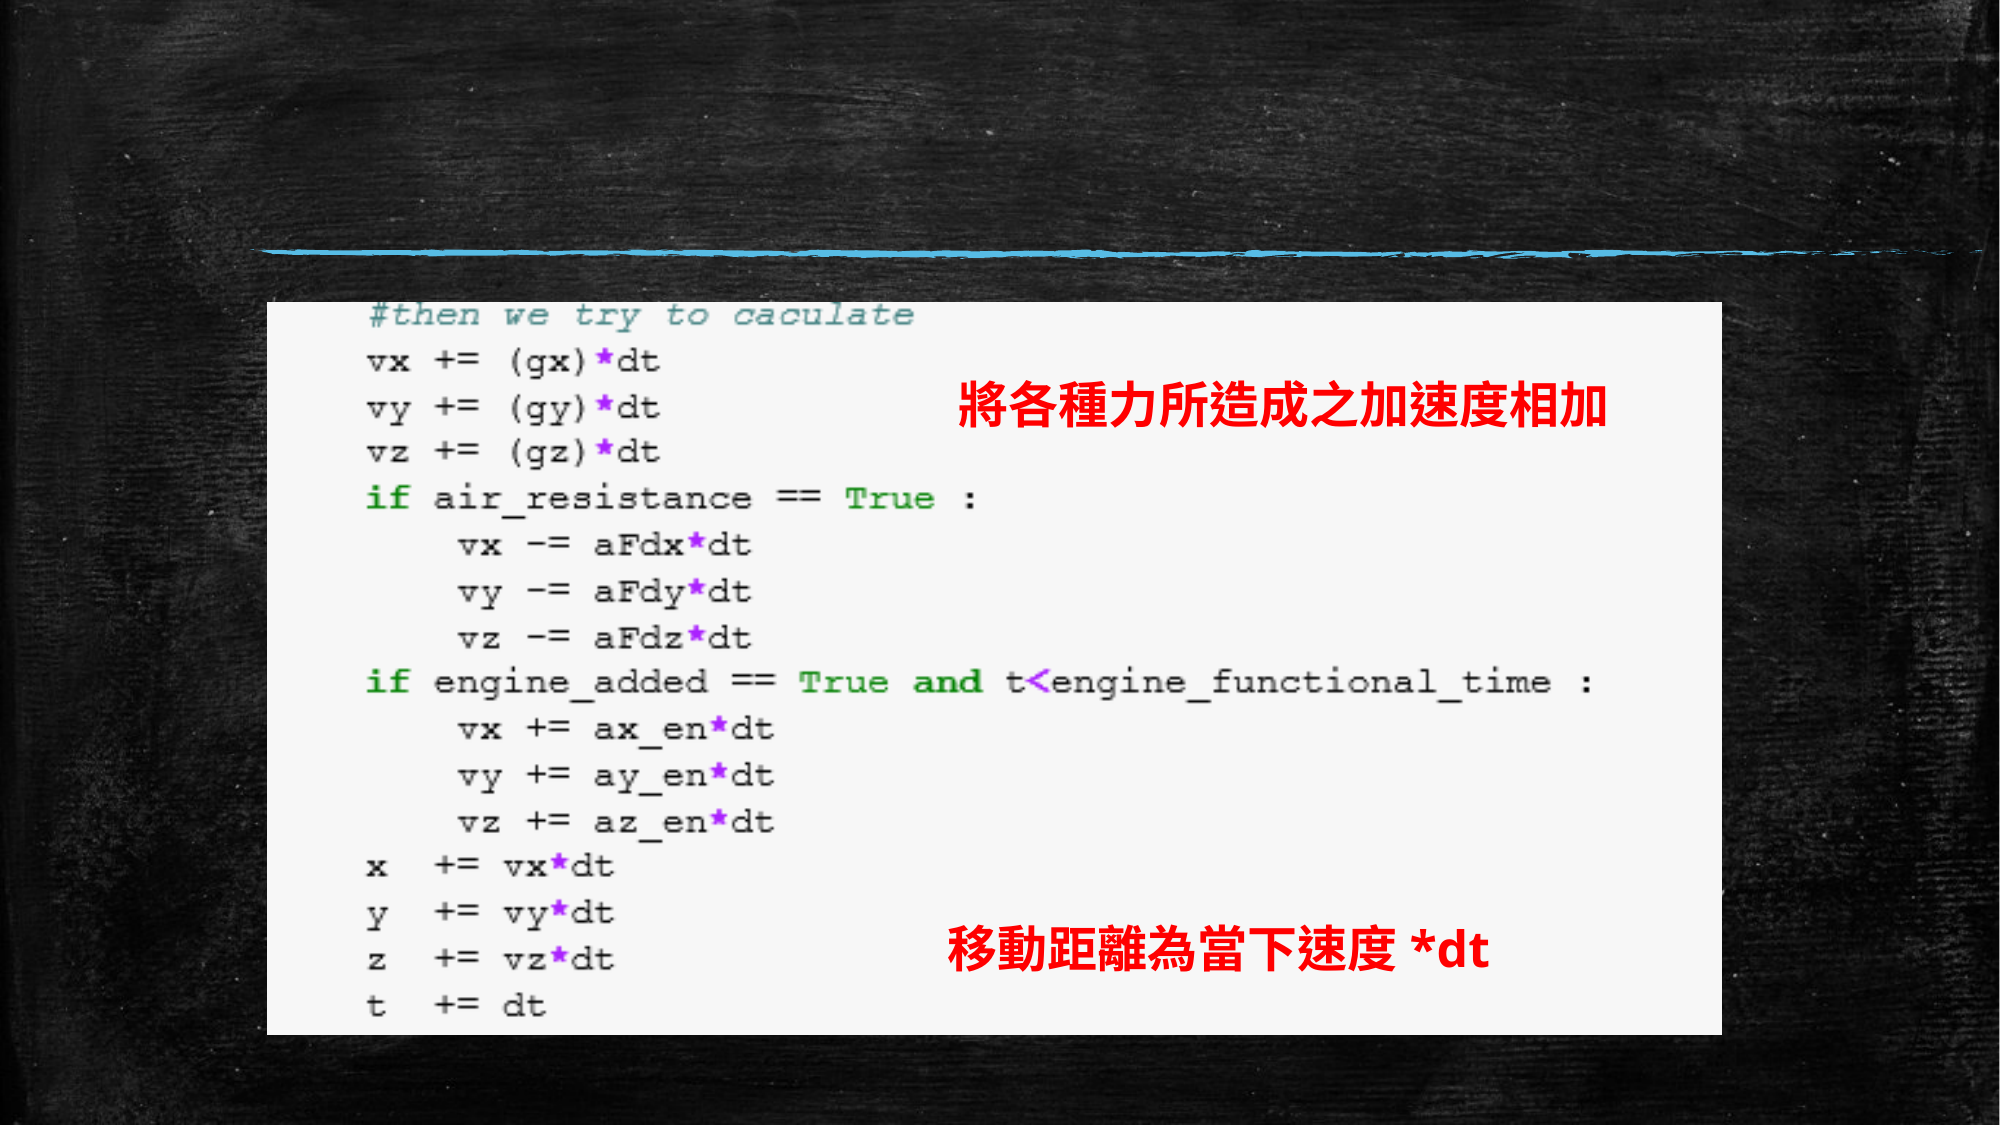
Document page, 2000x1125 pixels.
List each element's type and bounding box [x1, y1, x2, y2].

picture [267, 302, 1722, 1035]
